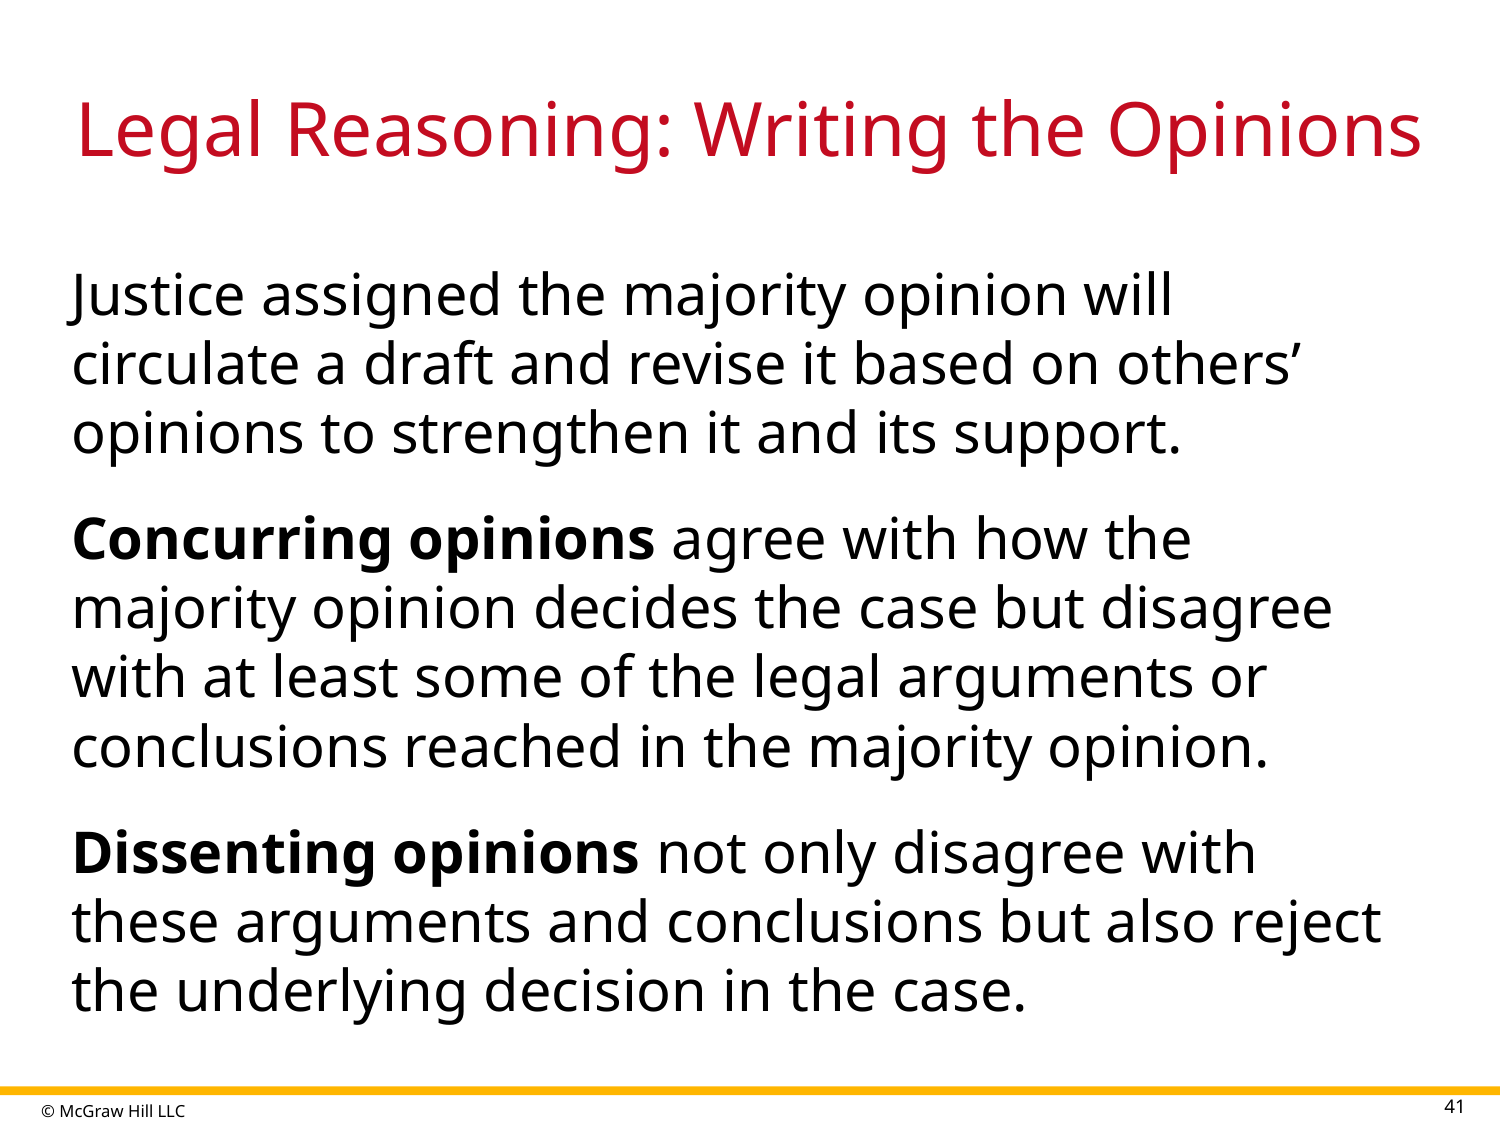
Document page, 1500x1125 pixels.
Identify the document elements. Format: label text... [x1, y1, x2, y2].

title Legal Reasoning: Writing the Opinions [54, 30, 1446, 222]
slide_number 41 [1415, 1094, 1474, 1122]
list Justice assigned the majority opinion will circulate a draft and revise it based on others’ opinions to strengthen it and its support. Concurring opinions agree with how the majority opinion decides the case but disagree with at least some of the legal arguments or conclusions reached in the majority opinion. Dissenting opinions not only disagree with these arguments and conclusions but also reject the underlying decision in the case. [56, 249, 1416, 1038]
